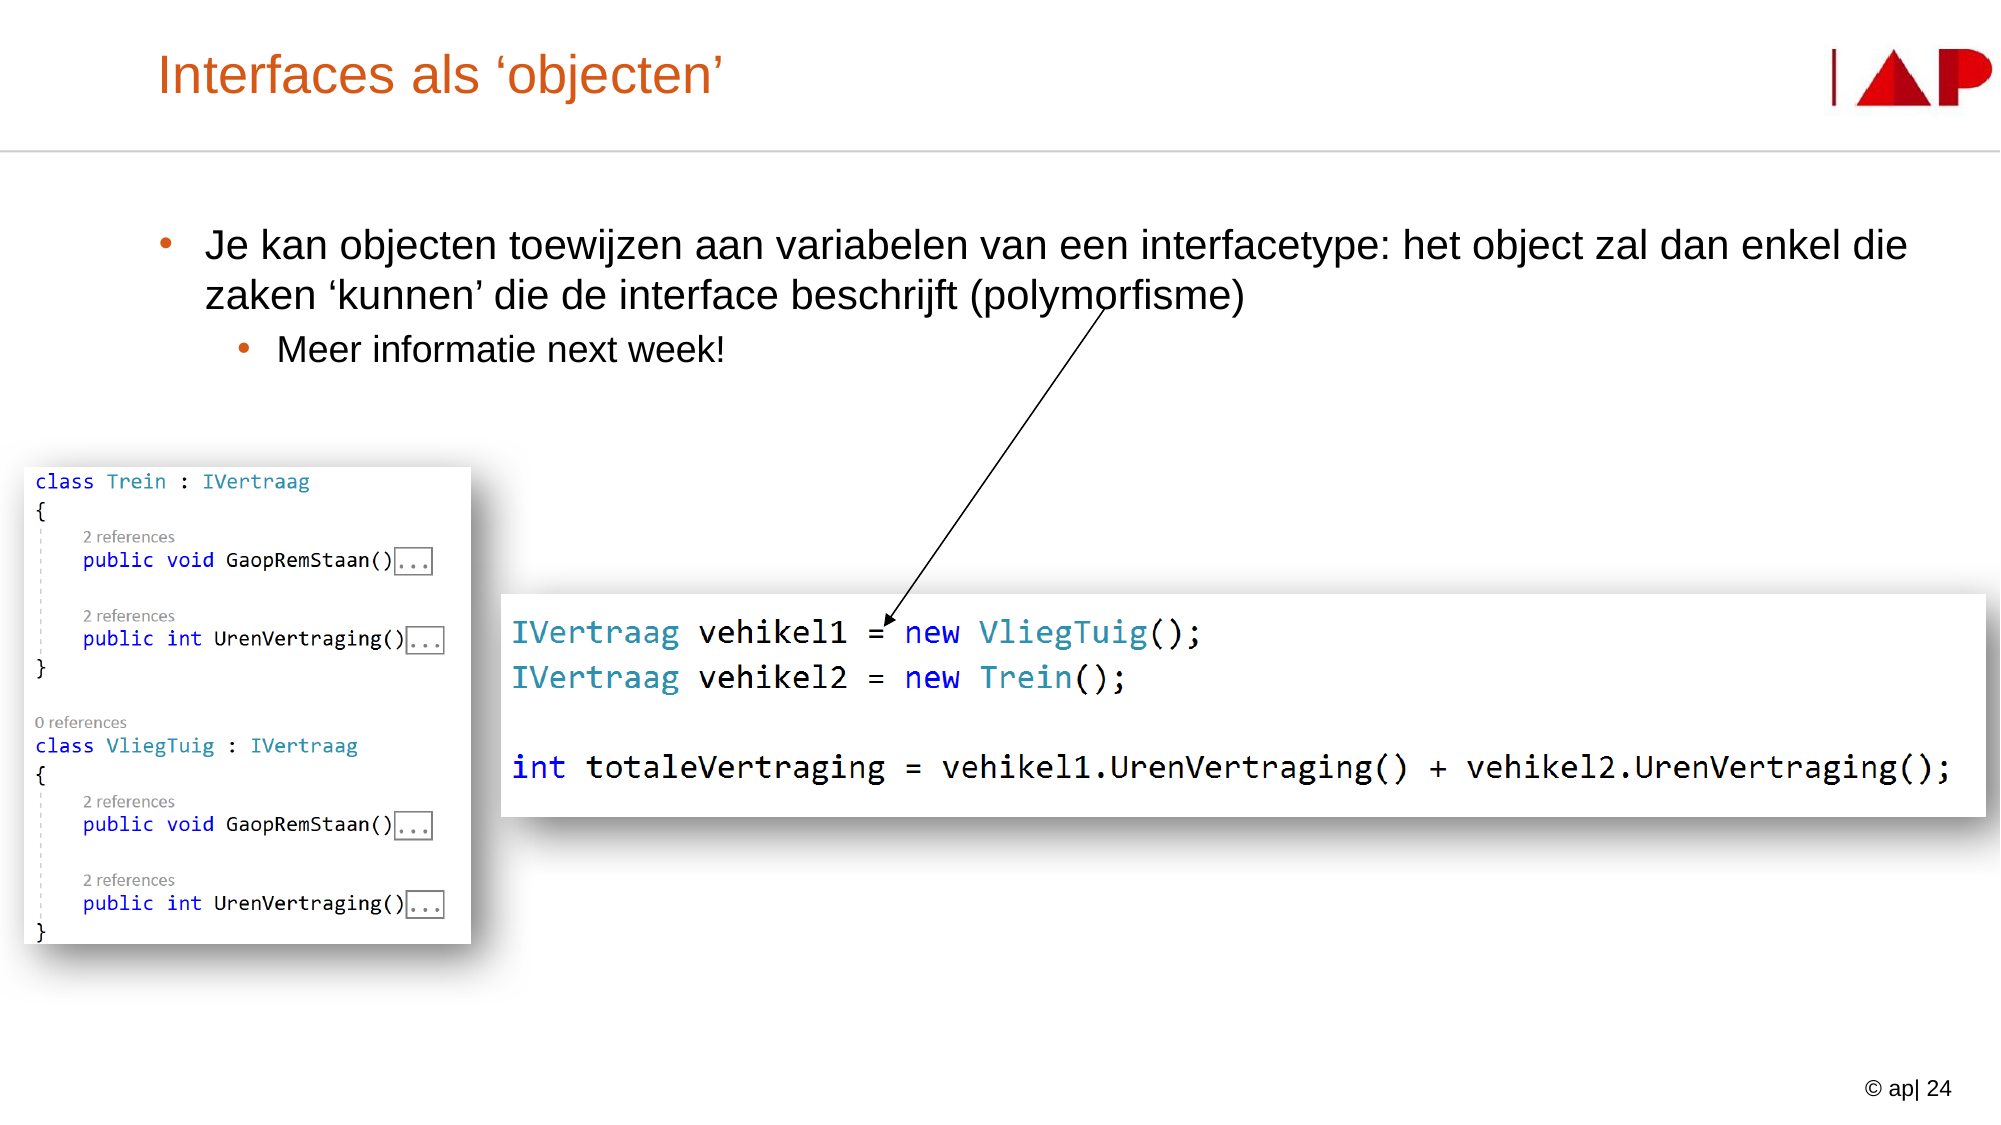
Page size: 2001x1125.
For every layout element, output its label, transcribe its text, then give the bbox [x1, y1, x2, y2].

list Je kan objecten toewijzen aan variabelen van een interfacetype: het object zal dan enkel die zaken ‘kunnen’ die de interface beschrijft (polymorfisme) Meer informatie next week! [157, 865, 1955, 1023]
picture [1843, 10, 2000, 142]
list Je kan objecten toewijzen aan variabelen van een interfacetype: het object zal dan enkel die zaken ‘kunnen’ die de interface beschrijft (polymorfisme) Meer informatie next week! [157, 217, 1955, 578]
picture [501, 594, 1986, 817]
slide_number © ap| 24 [1425, 1061, 1953, 1113]
title Interfaces als ‘objecten’ [157, 0, 1843, 152]
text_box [883, 308, 1105, 627]
picture [24, 467, 471, 944]
